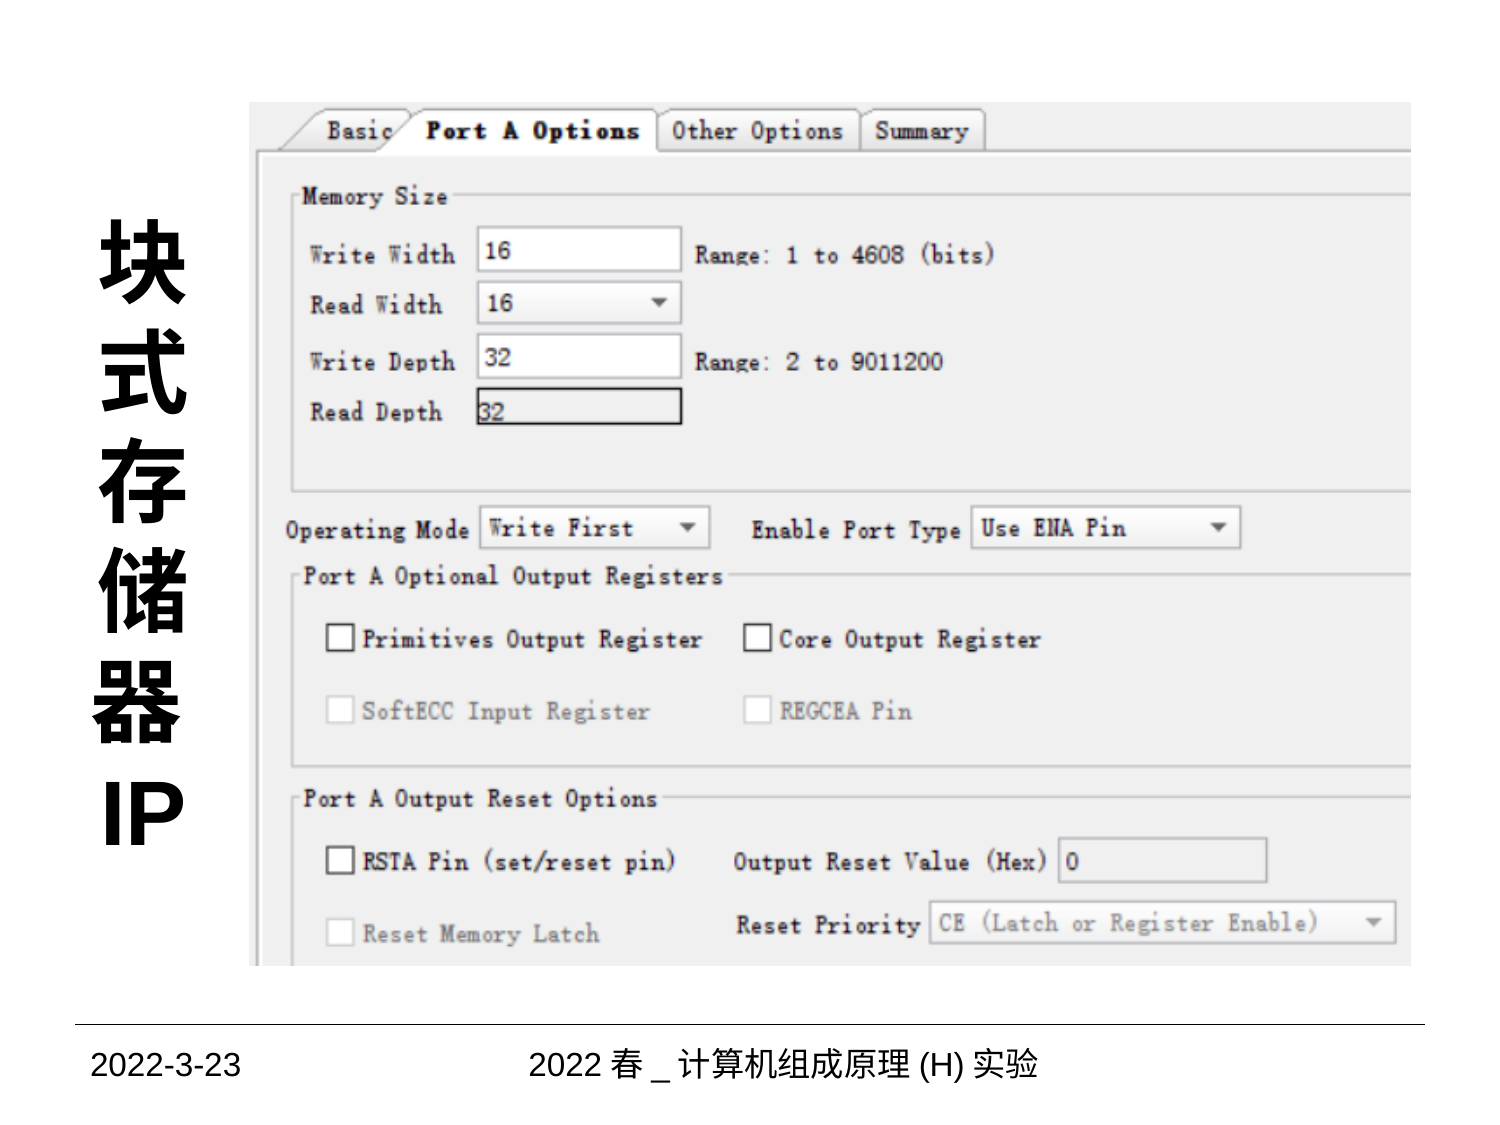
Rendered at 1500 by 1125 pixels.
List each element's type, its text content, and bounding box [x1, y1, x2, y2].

footer 2022春_计算机组成原理(H)实验 [426, 1024, 1149, 1103]
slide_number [74, 1024, 426, 1103]
slide_number [1149, 1024, 1426, 1103]
title 块式存储器IP [75, 45, 213, 1024]
picture [249, 102, 1411, 966]
